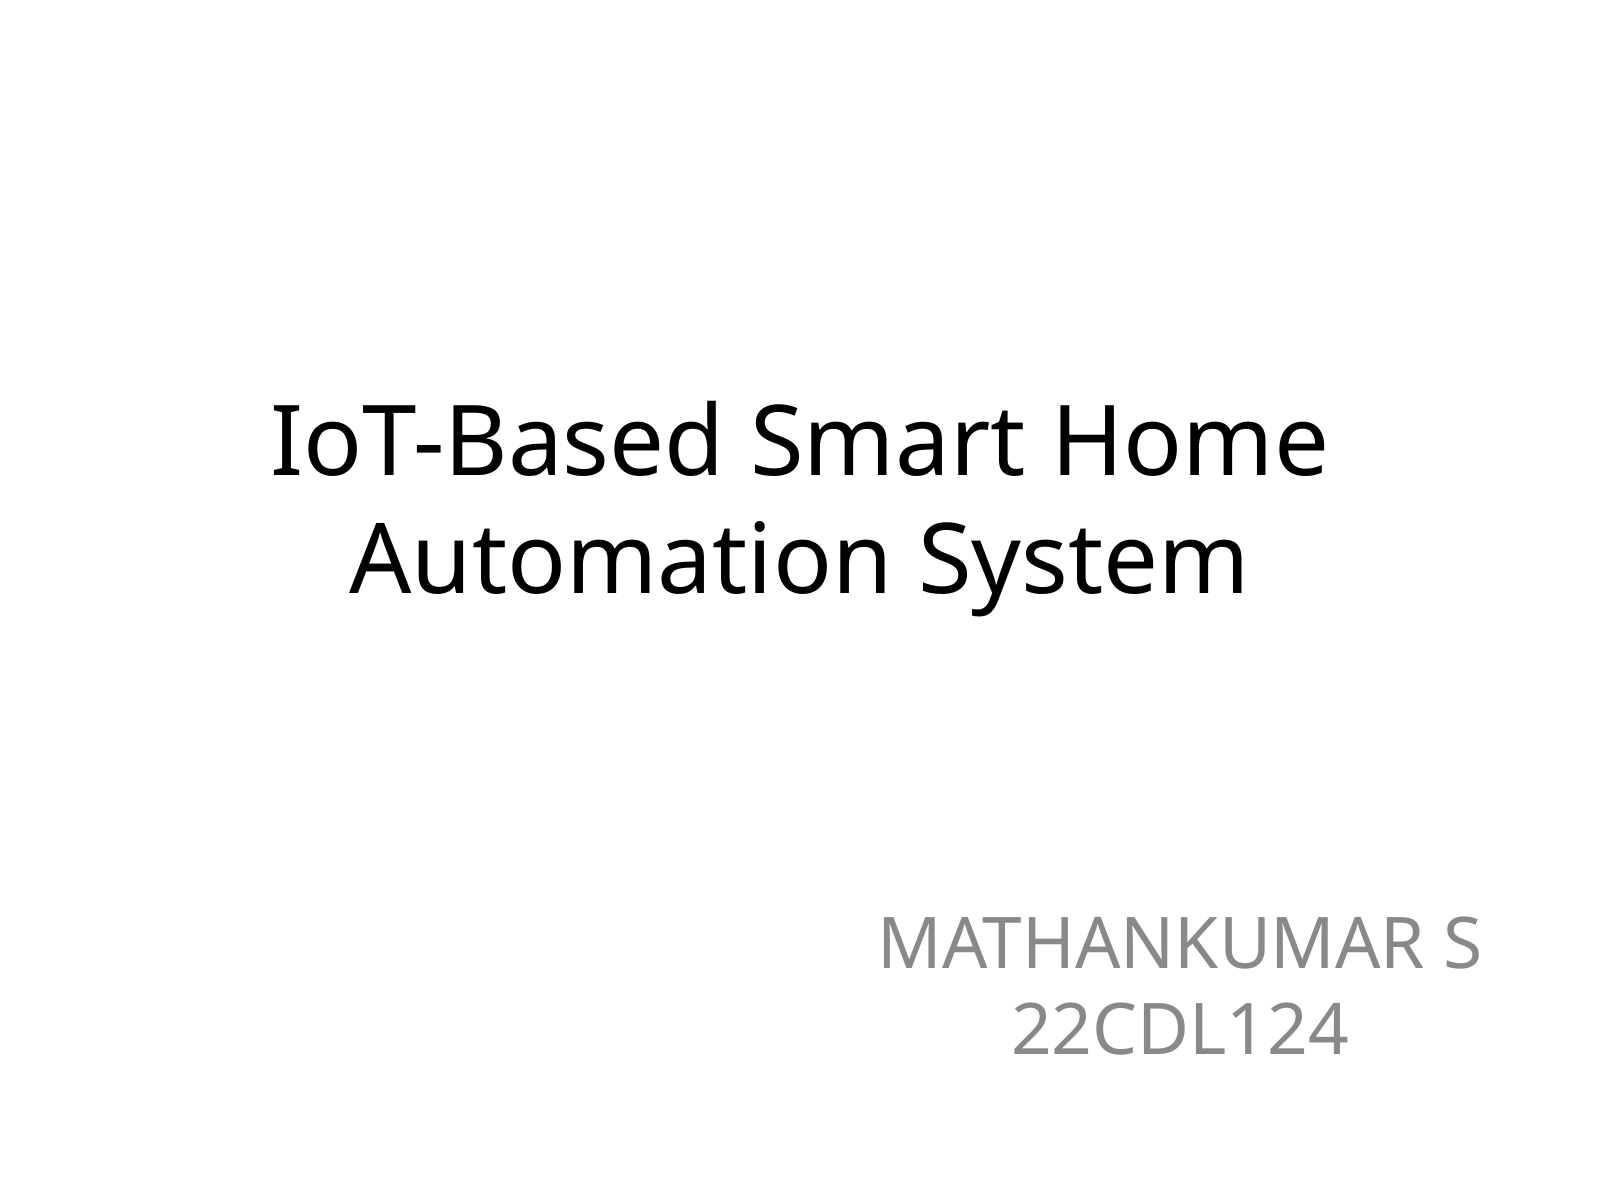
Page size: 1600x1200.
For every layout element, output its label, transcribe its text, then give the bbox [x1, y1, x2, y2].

text_box MATHANKUMAR S 22CDL124 [635, 897, 1600, 1069]
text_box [119, 372, 1481, 631]
